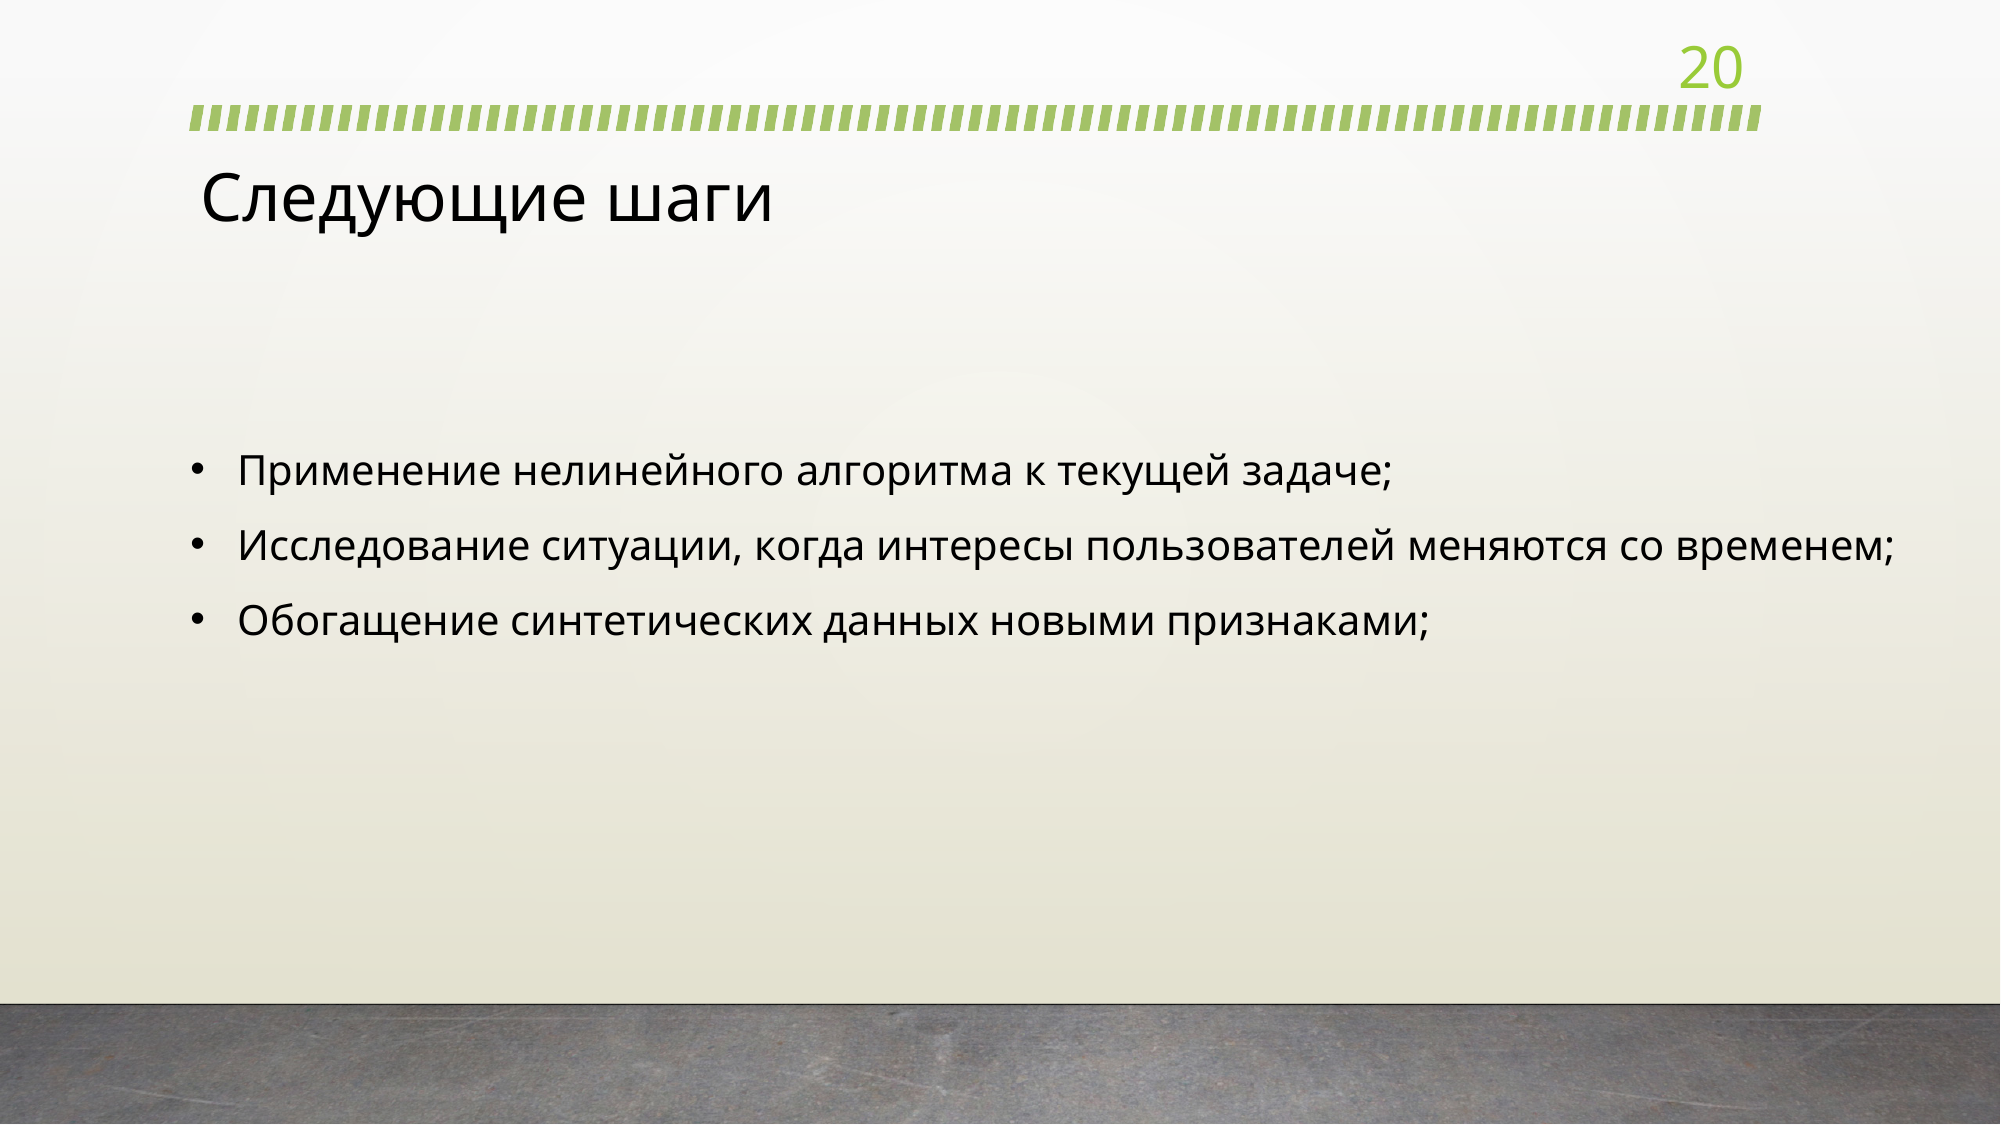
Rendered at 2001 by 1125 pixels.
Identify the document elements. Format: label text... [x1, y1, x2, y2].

title Следующие шаги [185, 156, 1761, 329]
slide_number 21 [1626, 22, 1760, 106]
text_box Применение нелинейного алгоритма к текущей задаче; Исследование ситуации, когда интересы пользователей меняются со временем; Обогащение синтетических данных новыми признаками; [175, 410, 1912, 726]
picture [0, 1004, 2000, 1124]
